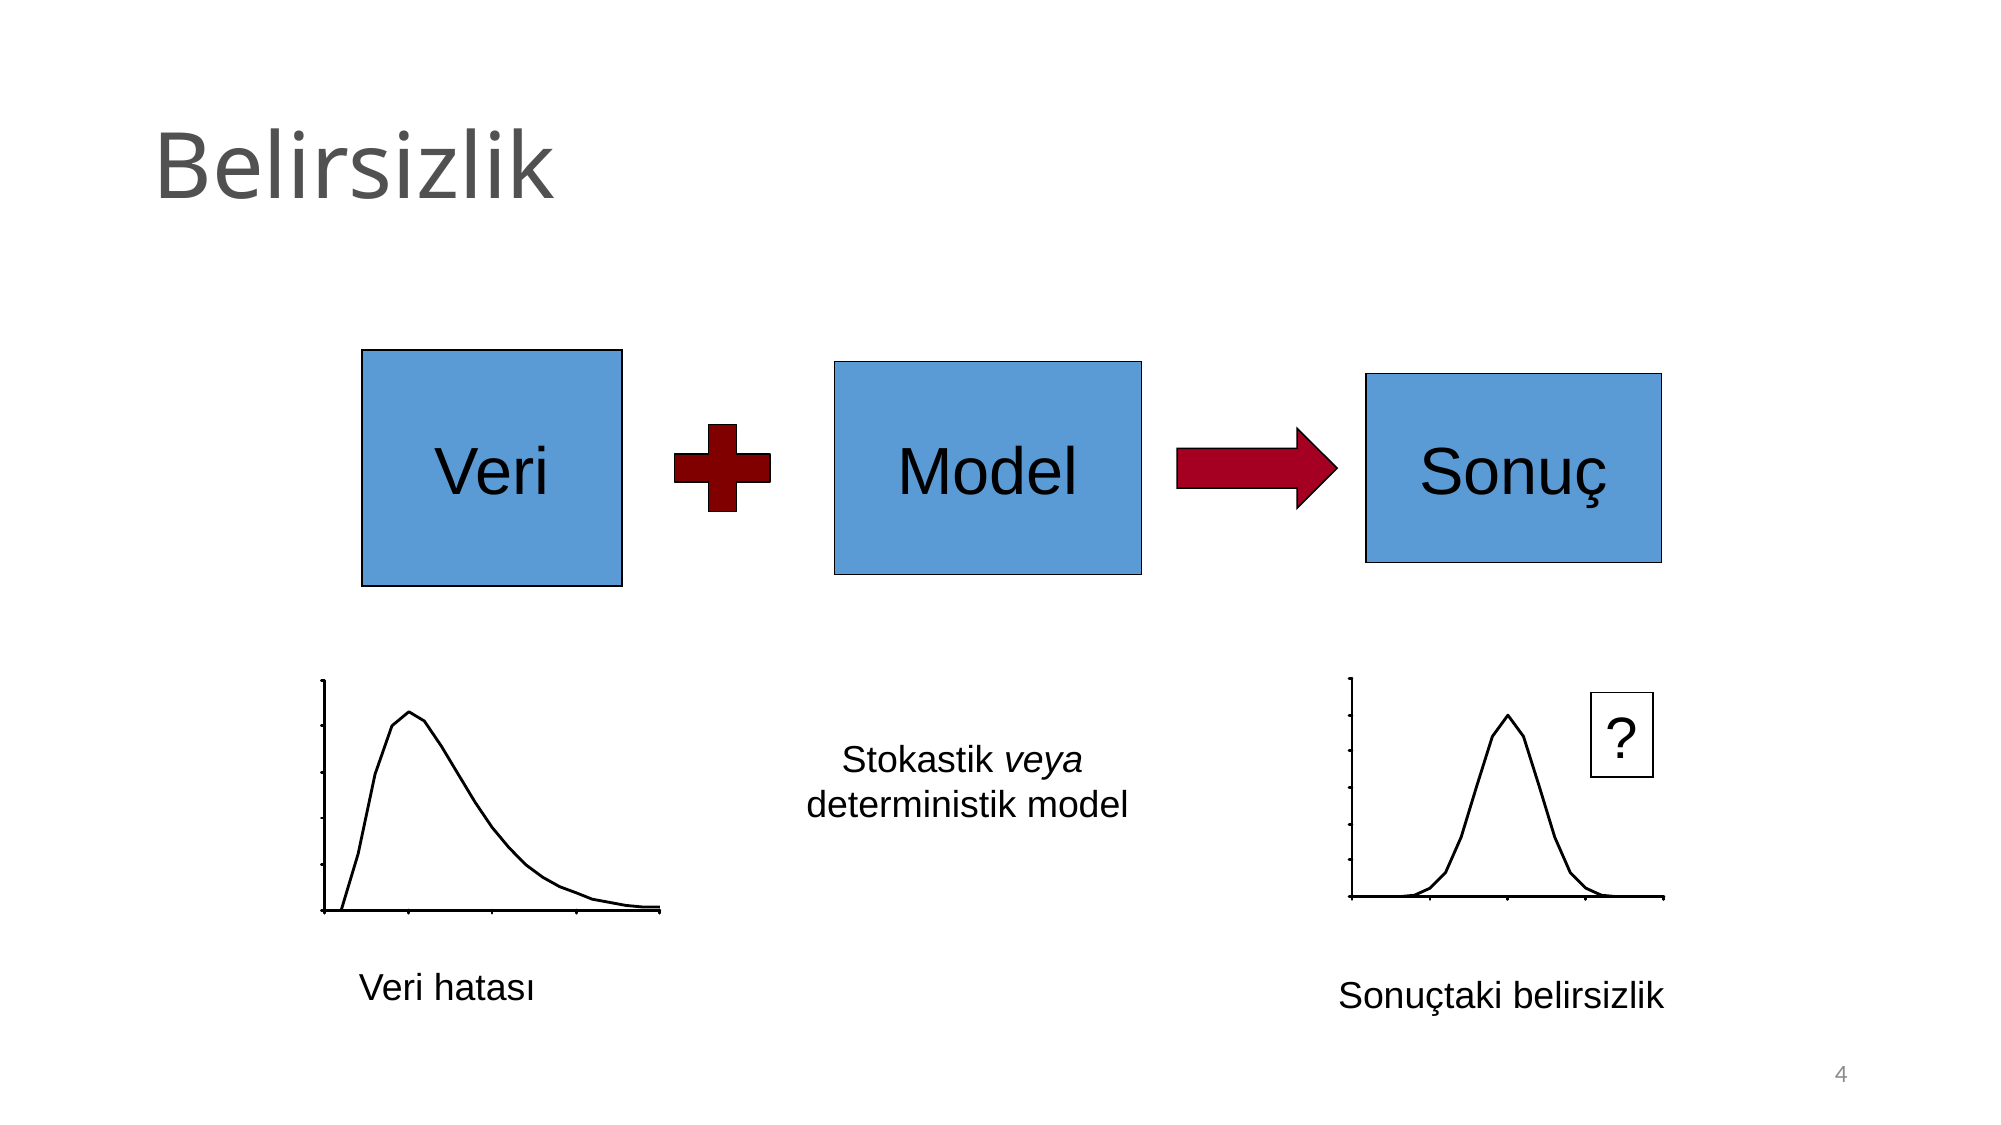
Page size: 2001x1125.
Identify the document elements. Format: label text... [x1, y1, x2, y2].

text_box Model [834, 361, 1142, 575]
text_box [303, 657, 681, 934]
text_box Sonuçtaki belirsizlik [1323, 964, 1680, 1024]
slide_number 4 [1412, 1042, 1863, 1103]
text_box [674, 424, 771, 512]
text_box Stokastik veya deterministik model [791, 727, 1144, 833]
text_box Veri [362, 349, 623, 587]
picture [1330, 657, 1686, 918]
text_box [1177, 428, 1338, 509]
text_box Veri hatası [344, 955, 551, 1016]
title Belirsizlik [137, 59, 1863, 278]
text_box Sonuç [1366, 373, 1662, 563]
